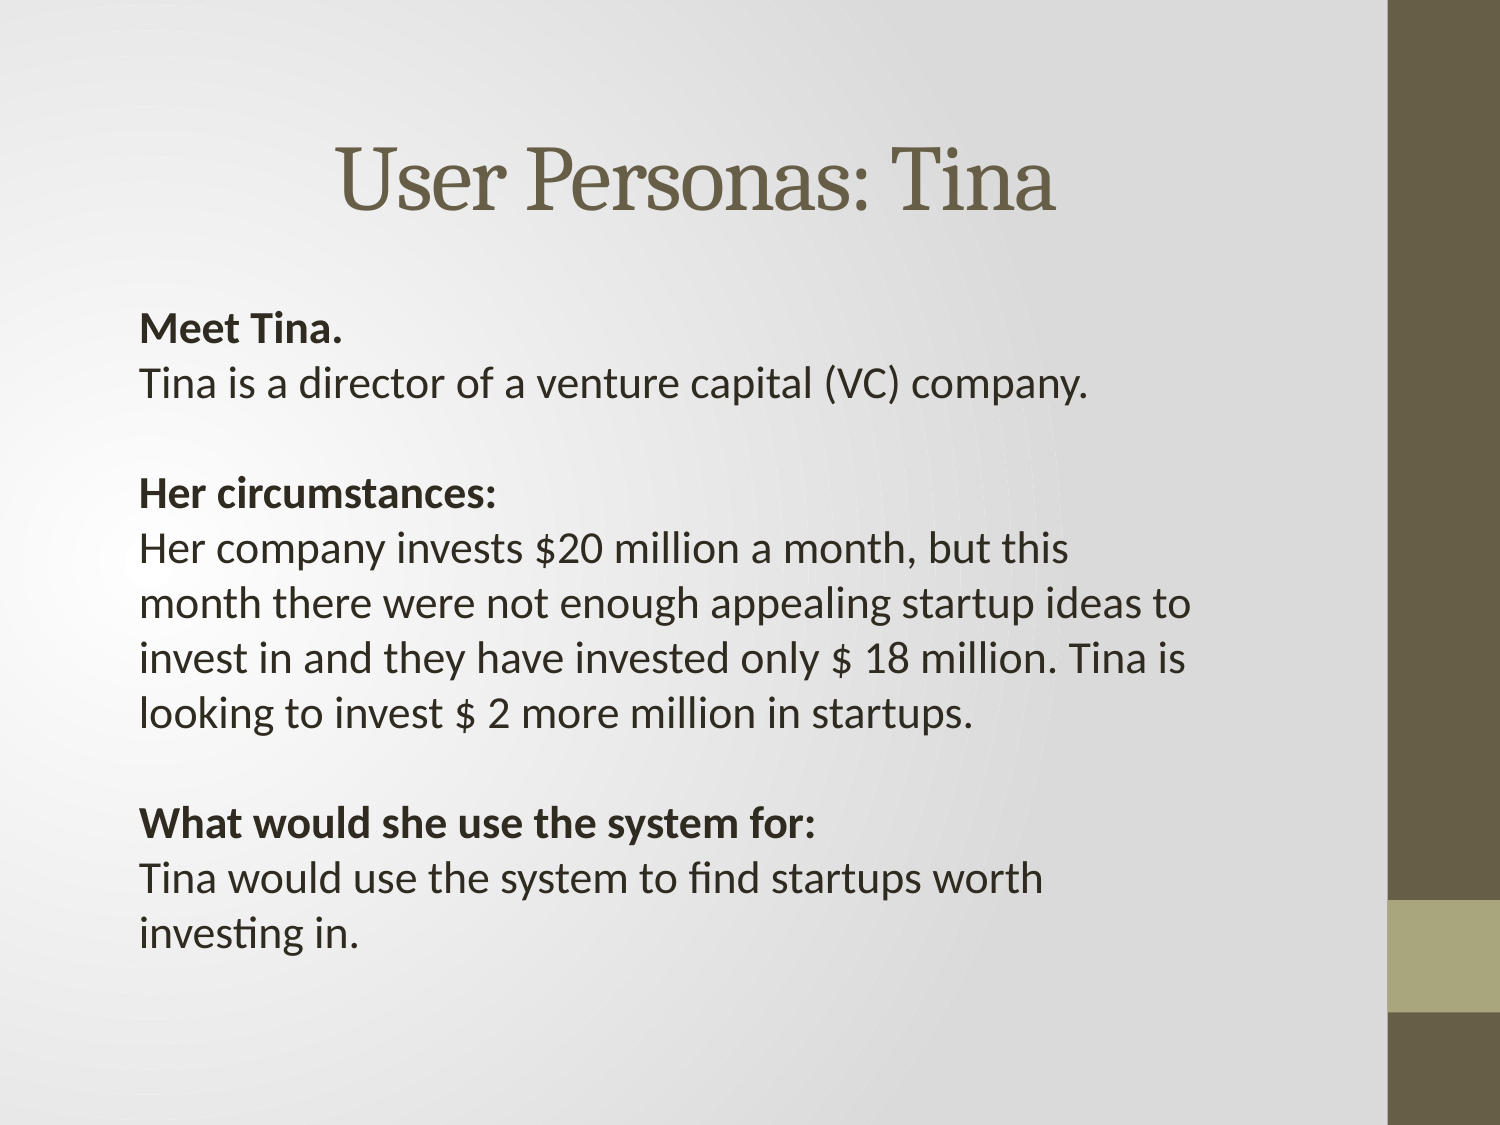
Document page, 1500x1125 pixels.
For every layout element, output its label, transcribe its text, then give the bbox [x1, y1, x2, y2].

text_box Meet Tina. Tina is a director of a venture capital (VC) company. Her circumstances: Her company invests $20 million a month, but this month there were not enough appealing startup ideas to invest in and they have invested only $ 18 million. Tina is looking to invest $ 2 more million in startups. What would she use the system for: Tina would use the system to find startups worth investing in. [123, 290, 1211, 966]
text_box User Personas: Tina [58, 113, 1334, 237]
